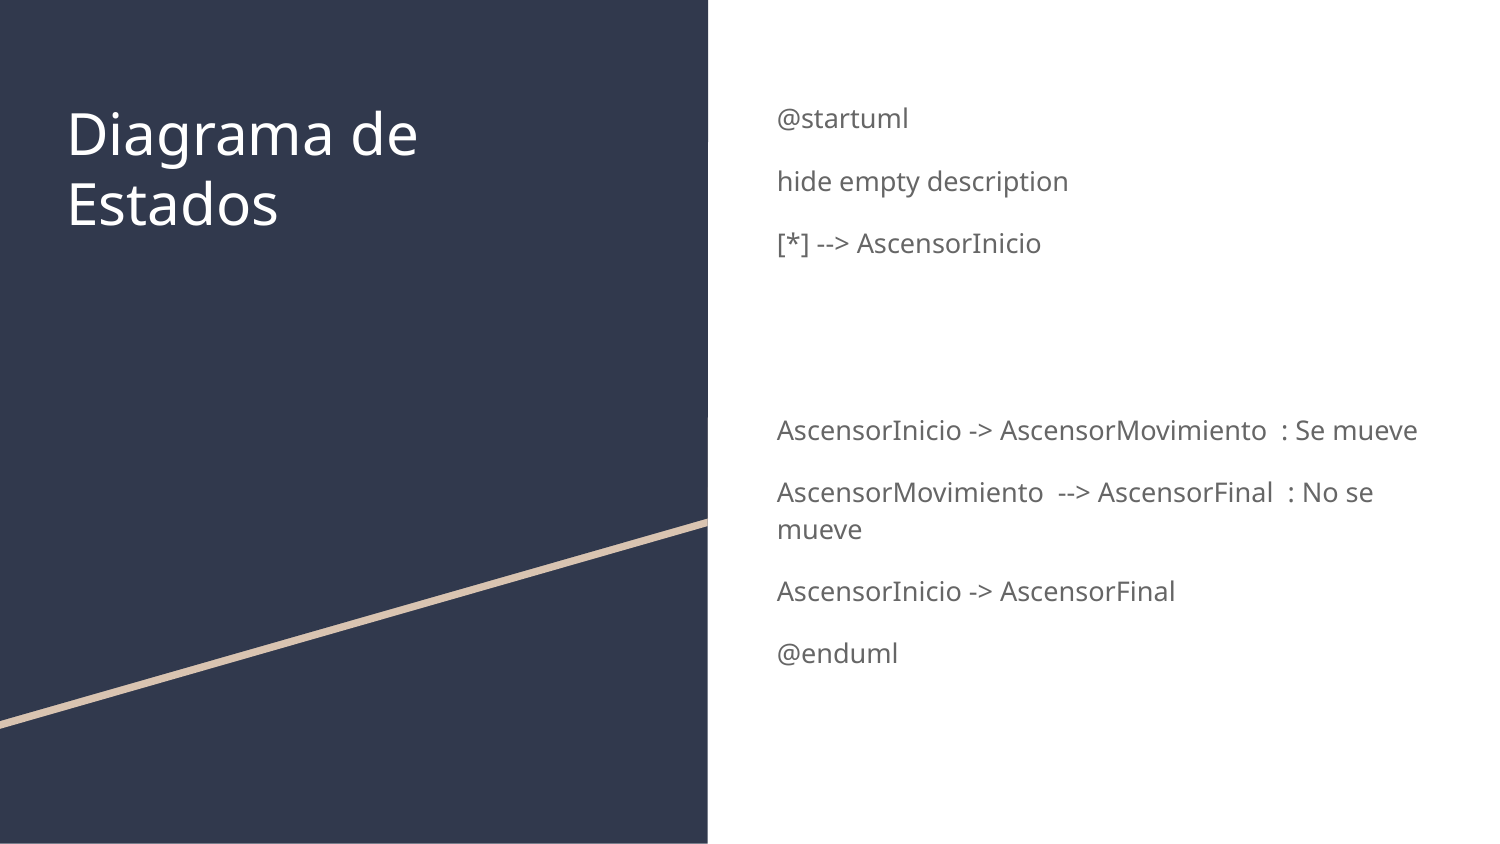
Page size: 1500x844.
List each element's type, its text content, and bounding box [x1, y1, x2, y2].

list @startuml hide empty description [*] --> AscensorInicio AscensorInicio -> AscensorMovimiento : Se mueve AscensorMovimiento --> AscensorFinal : No se mueve AscensorInicio -> AscensorFinal @enduml [761, 82, 1446, 755]
title Diagrama de Estados [51, 82, 660, 494]
